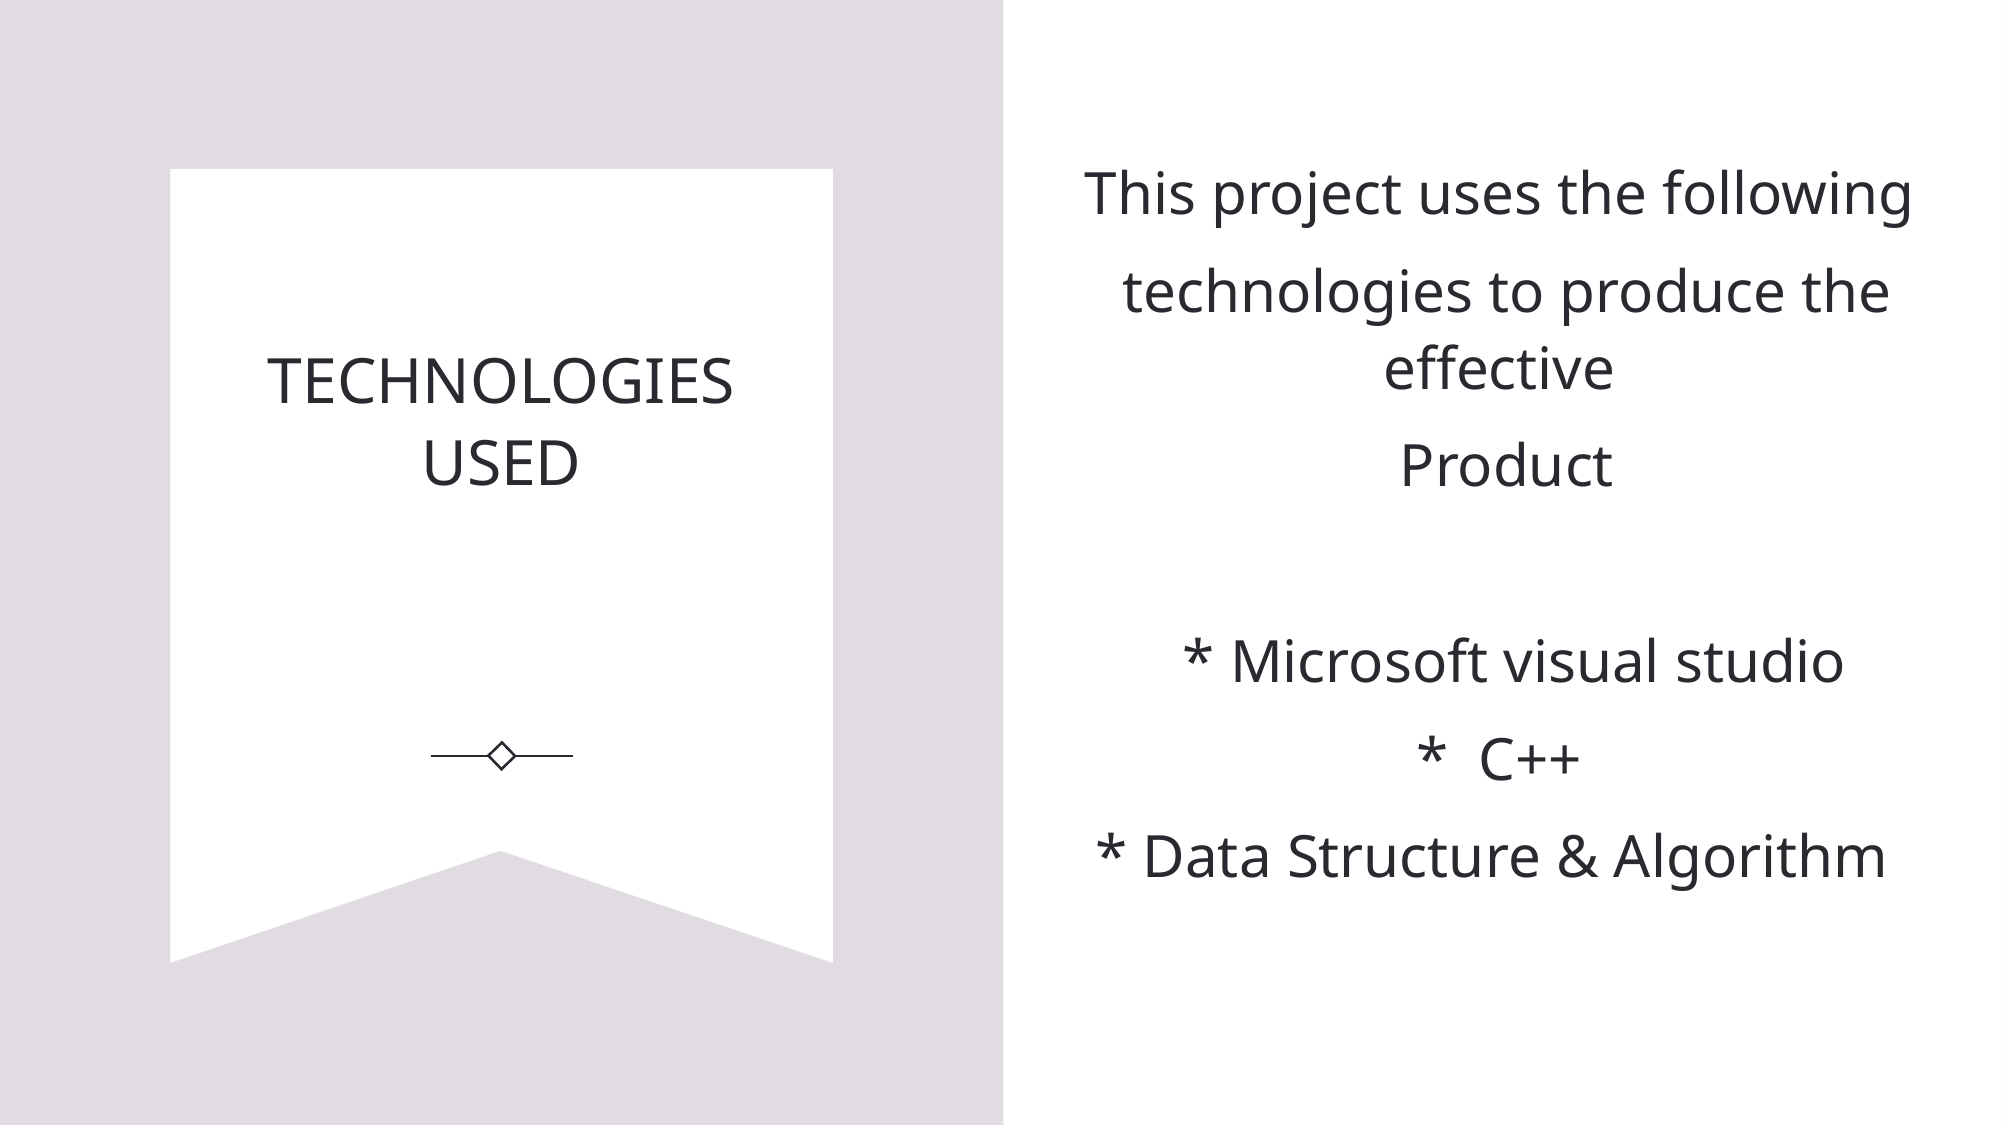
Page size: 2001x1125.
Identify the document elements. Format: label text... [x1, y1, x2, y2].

title TECHNOLOGIES USED [225, 221, 778, 693]
list This project uses the following technologies to produce the effective Product * Microsoft visual studio * C++ * Data Structure & Algorithm [1022, 142, 1992, 984]
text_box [430, 746, 573, 766]
text_box [1004, 0, 2000, 1125]
text_box [0, 0, 1004, 1125]
text_box [169, 167, 834, 965]
